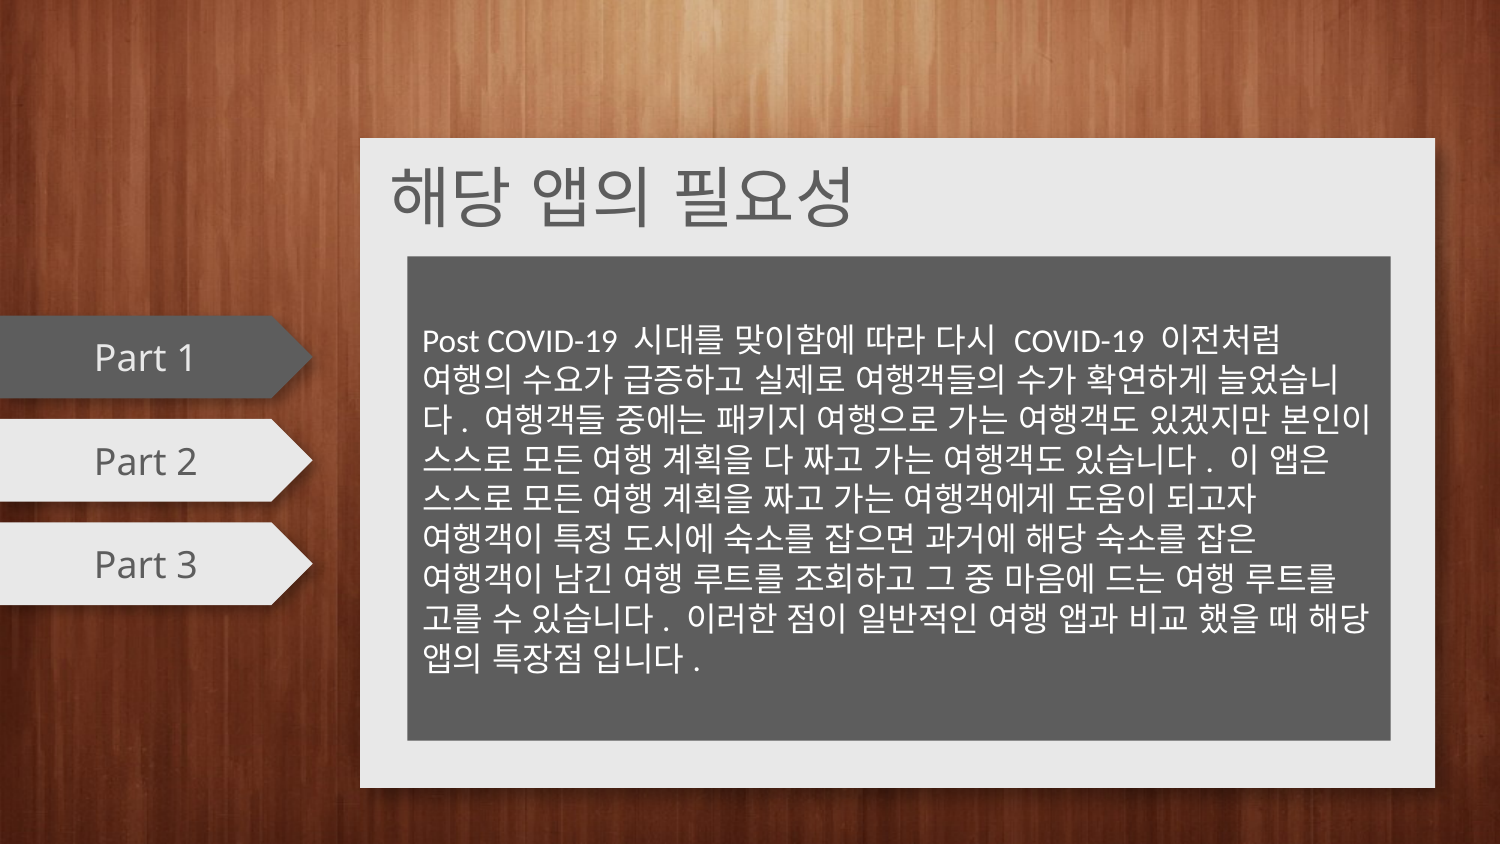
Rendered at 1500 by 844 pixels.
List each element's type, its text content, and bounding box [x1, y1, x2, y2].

text_box 해당 앱의 필요성 [374, 148, 928, 244]
text_box Part 2 [0, 416, 315, 504]
text_box Post COVID-19 시대를 맞이함에 따라 다시 COVID-19 이전처럼 여행의 수요가 급증하고 실제로 여행객들의 수가 확연하게 늘었습니다. 여행객들 중에는 패키지 여행으로 가는 여행객도 있겠지만 본인이 스스로 모든 여행 계획을 다 짜고 가는 여행객도 있습니다. 이 앱은 스스로 모든 여행 계획을 짜고 가는 여행객에게 도움이 되고자 여행객이 특정 도시에 숙소를 잡으면 과거에 해당 숙소를 잡은 여행객이 남긴 여행 루트를 조회하고 그 중 마음에 드는 여행 루트를 고를 수 있습니다. 이러한 점이 일반적인 여행 앱과 비교 했을 때 해당 앱의 특장점 입니다. [405, 254, 1393, 743]
text_box Part 1 [0, 313, 315, 401]
text_box [358, 136, 1437, 790]
text_box Part 3 [0, 520, 315, 608]
picture [0, 0, 1500, 844]
